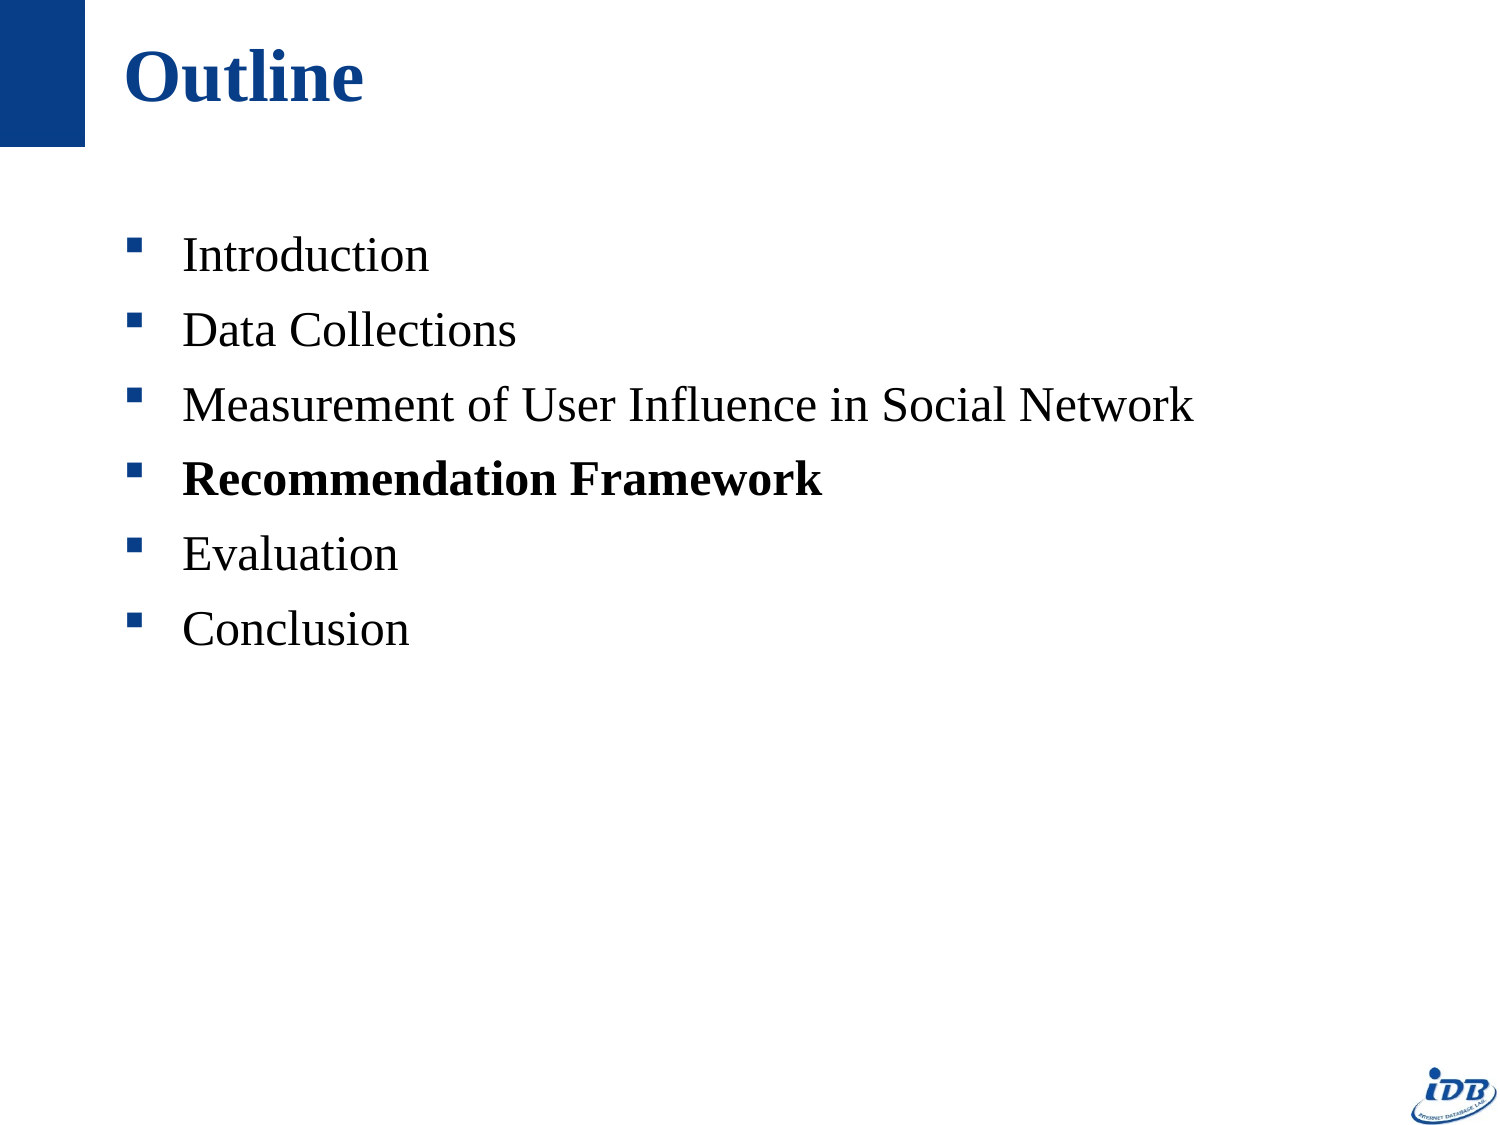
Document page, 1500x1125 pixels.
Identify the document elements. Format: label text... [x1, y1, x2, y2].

picture [0, 0, 85, 147]
picture [1411, 1067, 1497, 1125]
title Outline [108, 15, 1379, 140]
list Introduction Data Collections Measurement of User Influence in Social Network Recommendation Framework Evaluation Conclusion [108, 220, 1471, 1079]
